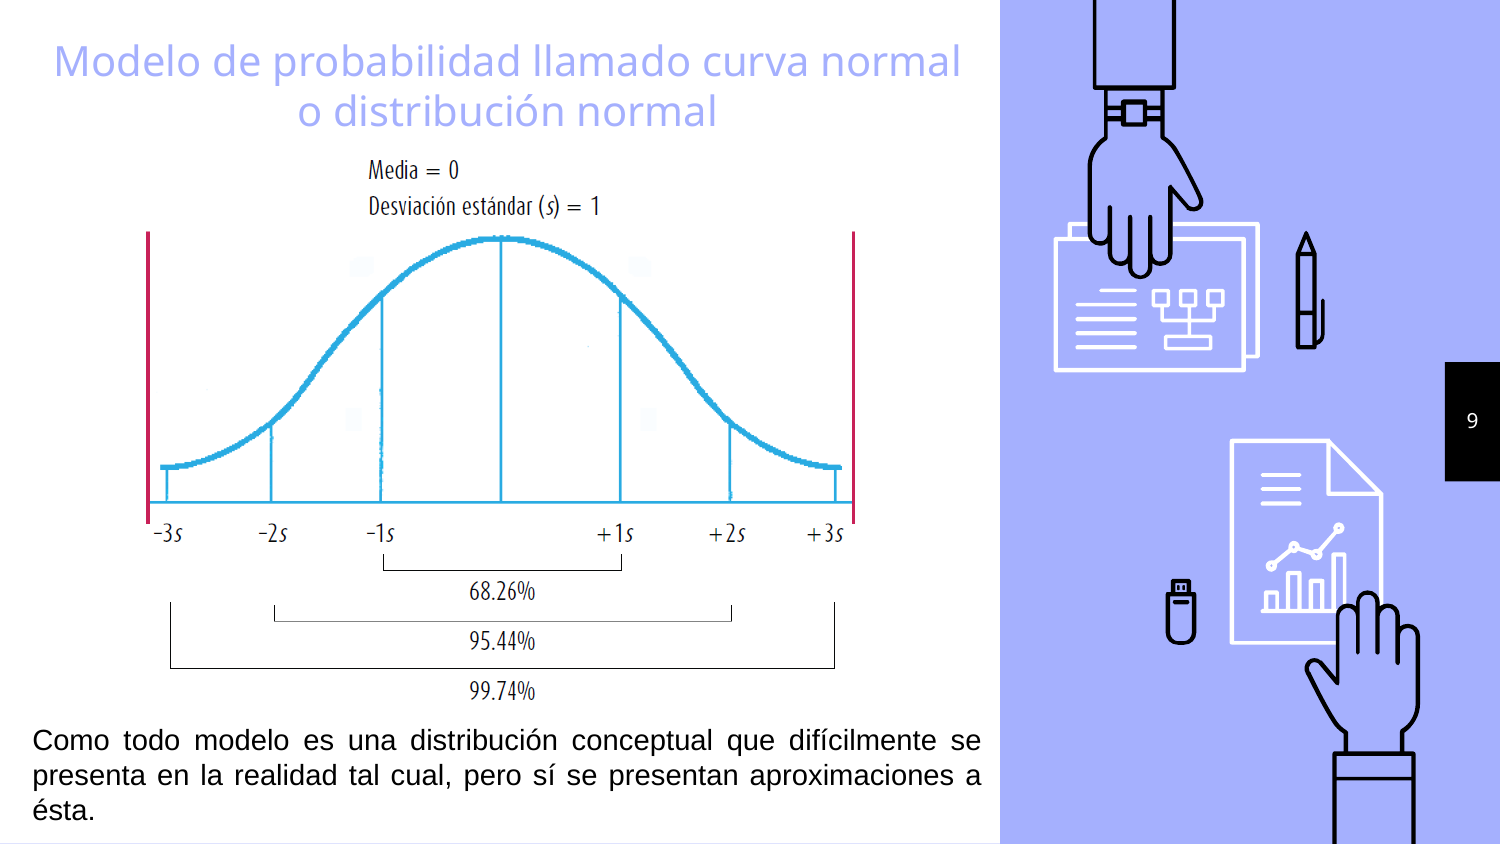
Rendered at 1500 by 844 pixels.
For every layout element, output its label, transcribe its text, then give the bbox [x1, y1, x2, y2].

slide_number 9 [1444, 362, 1500, 482]
text_box Como todo modelo es una distribución conceptual que difícilmente se presenta en la realidad tal cual, pero sí se presentan aproximaciones a ésta. [17, 714, 998, 834]
title Modelo de probabilidad llamado curva normal o distribución normal [29, 9, 987, 151]
picture [88, 133, 934, 720]
